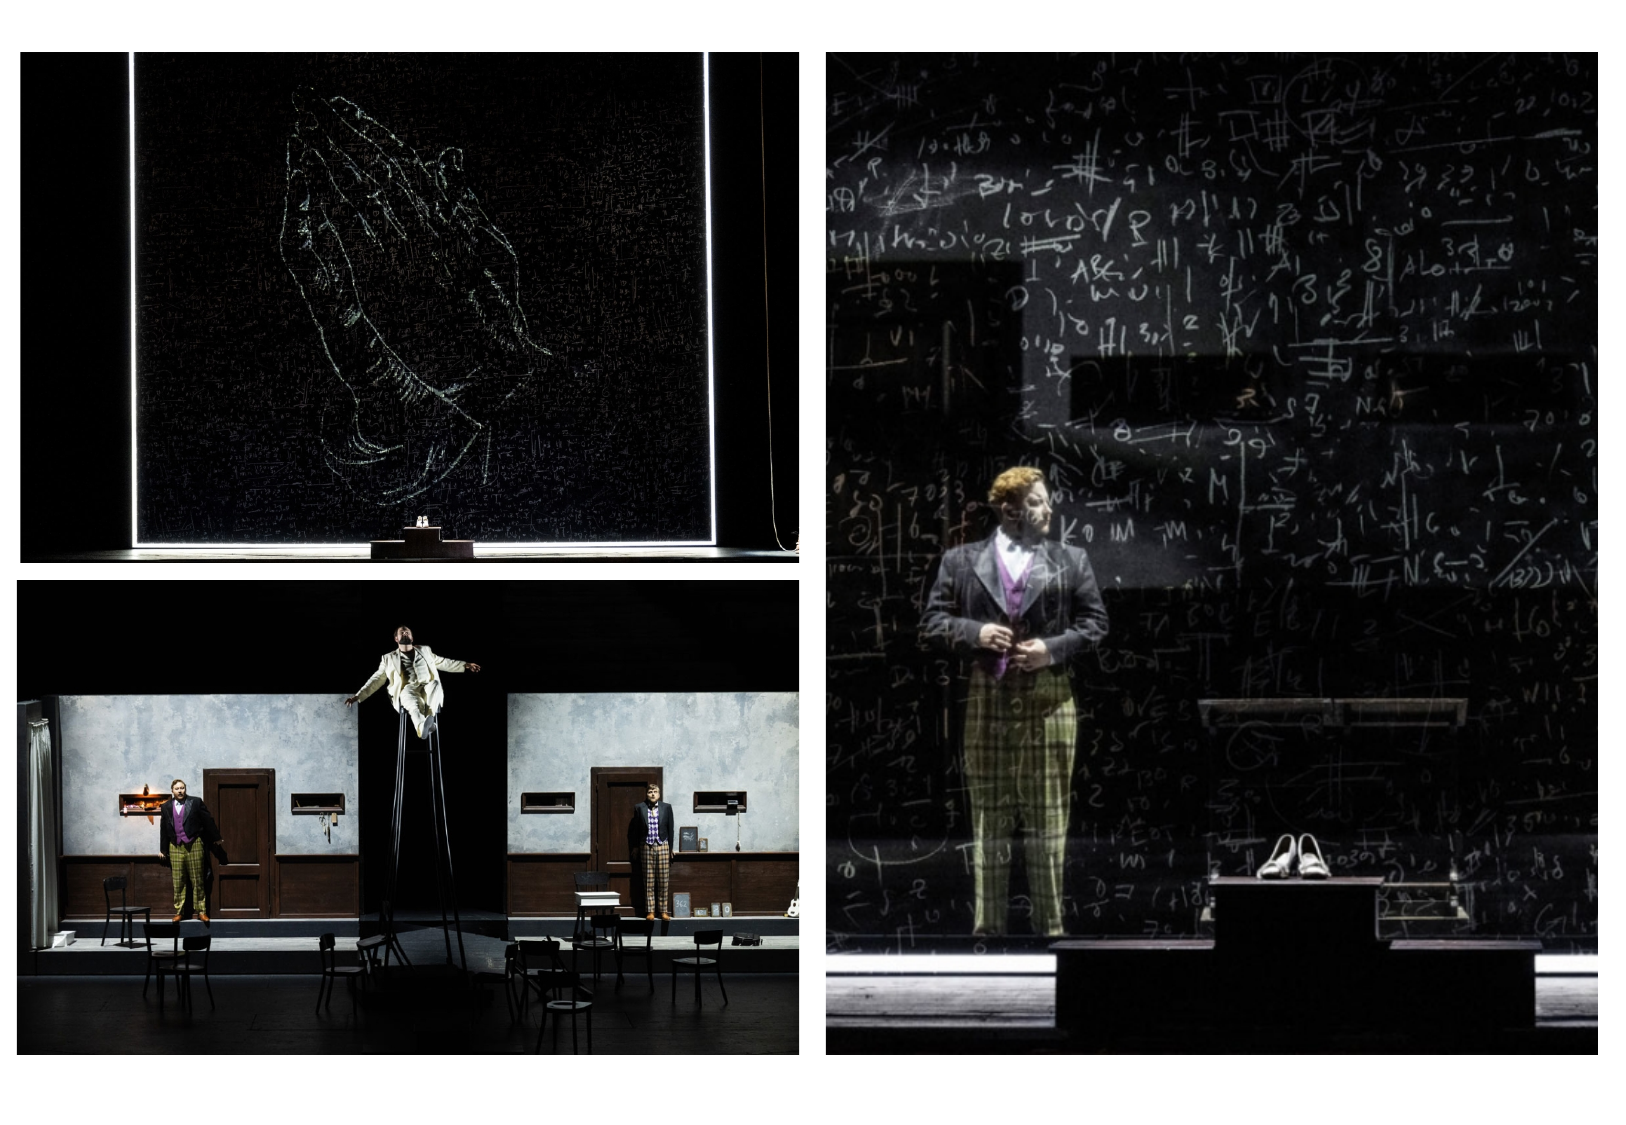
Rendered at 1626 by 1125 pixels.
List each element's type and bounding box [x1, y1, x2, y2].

picture [16, 580, 800, 1055]
picture [20, 52, 800, 563]
picture [825, 52, 1598, 1055]
